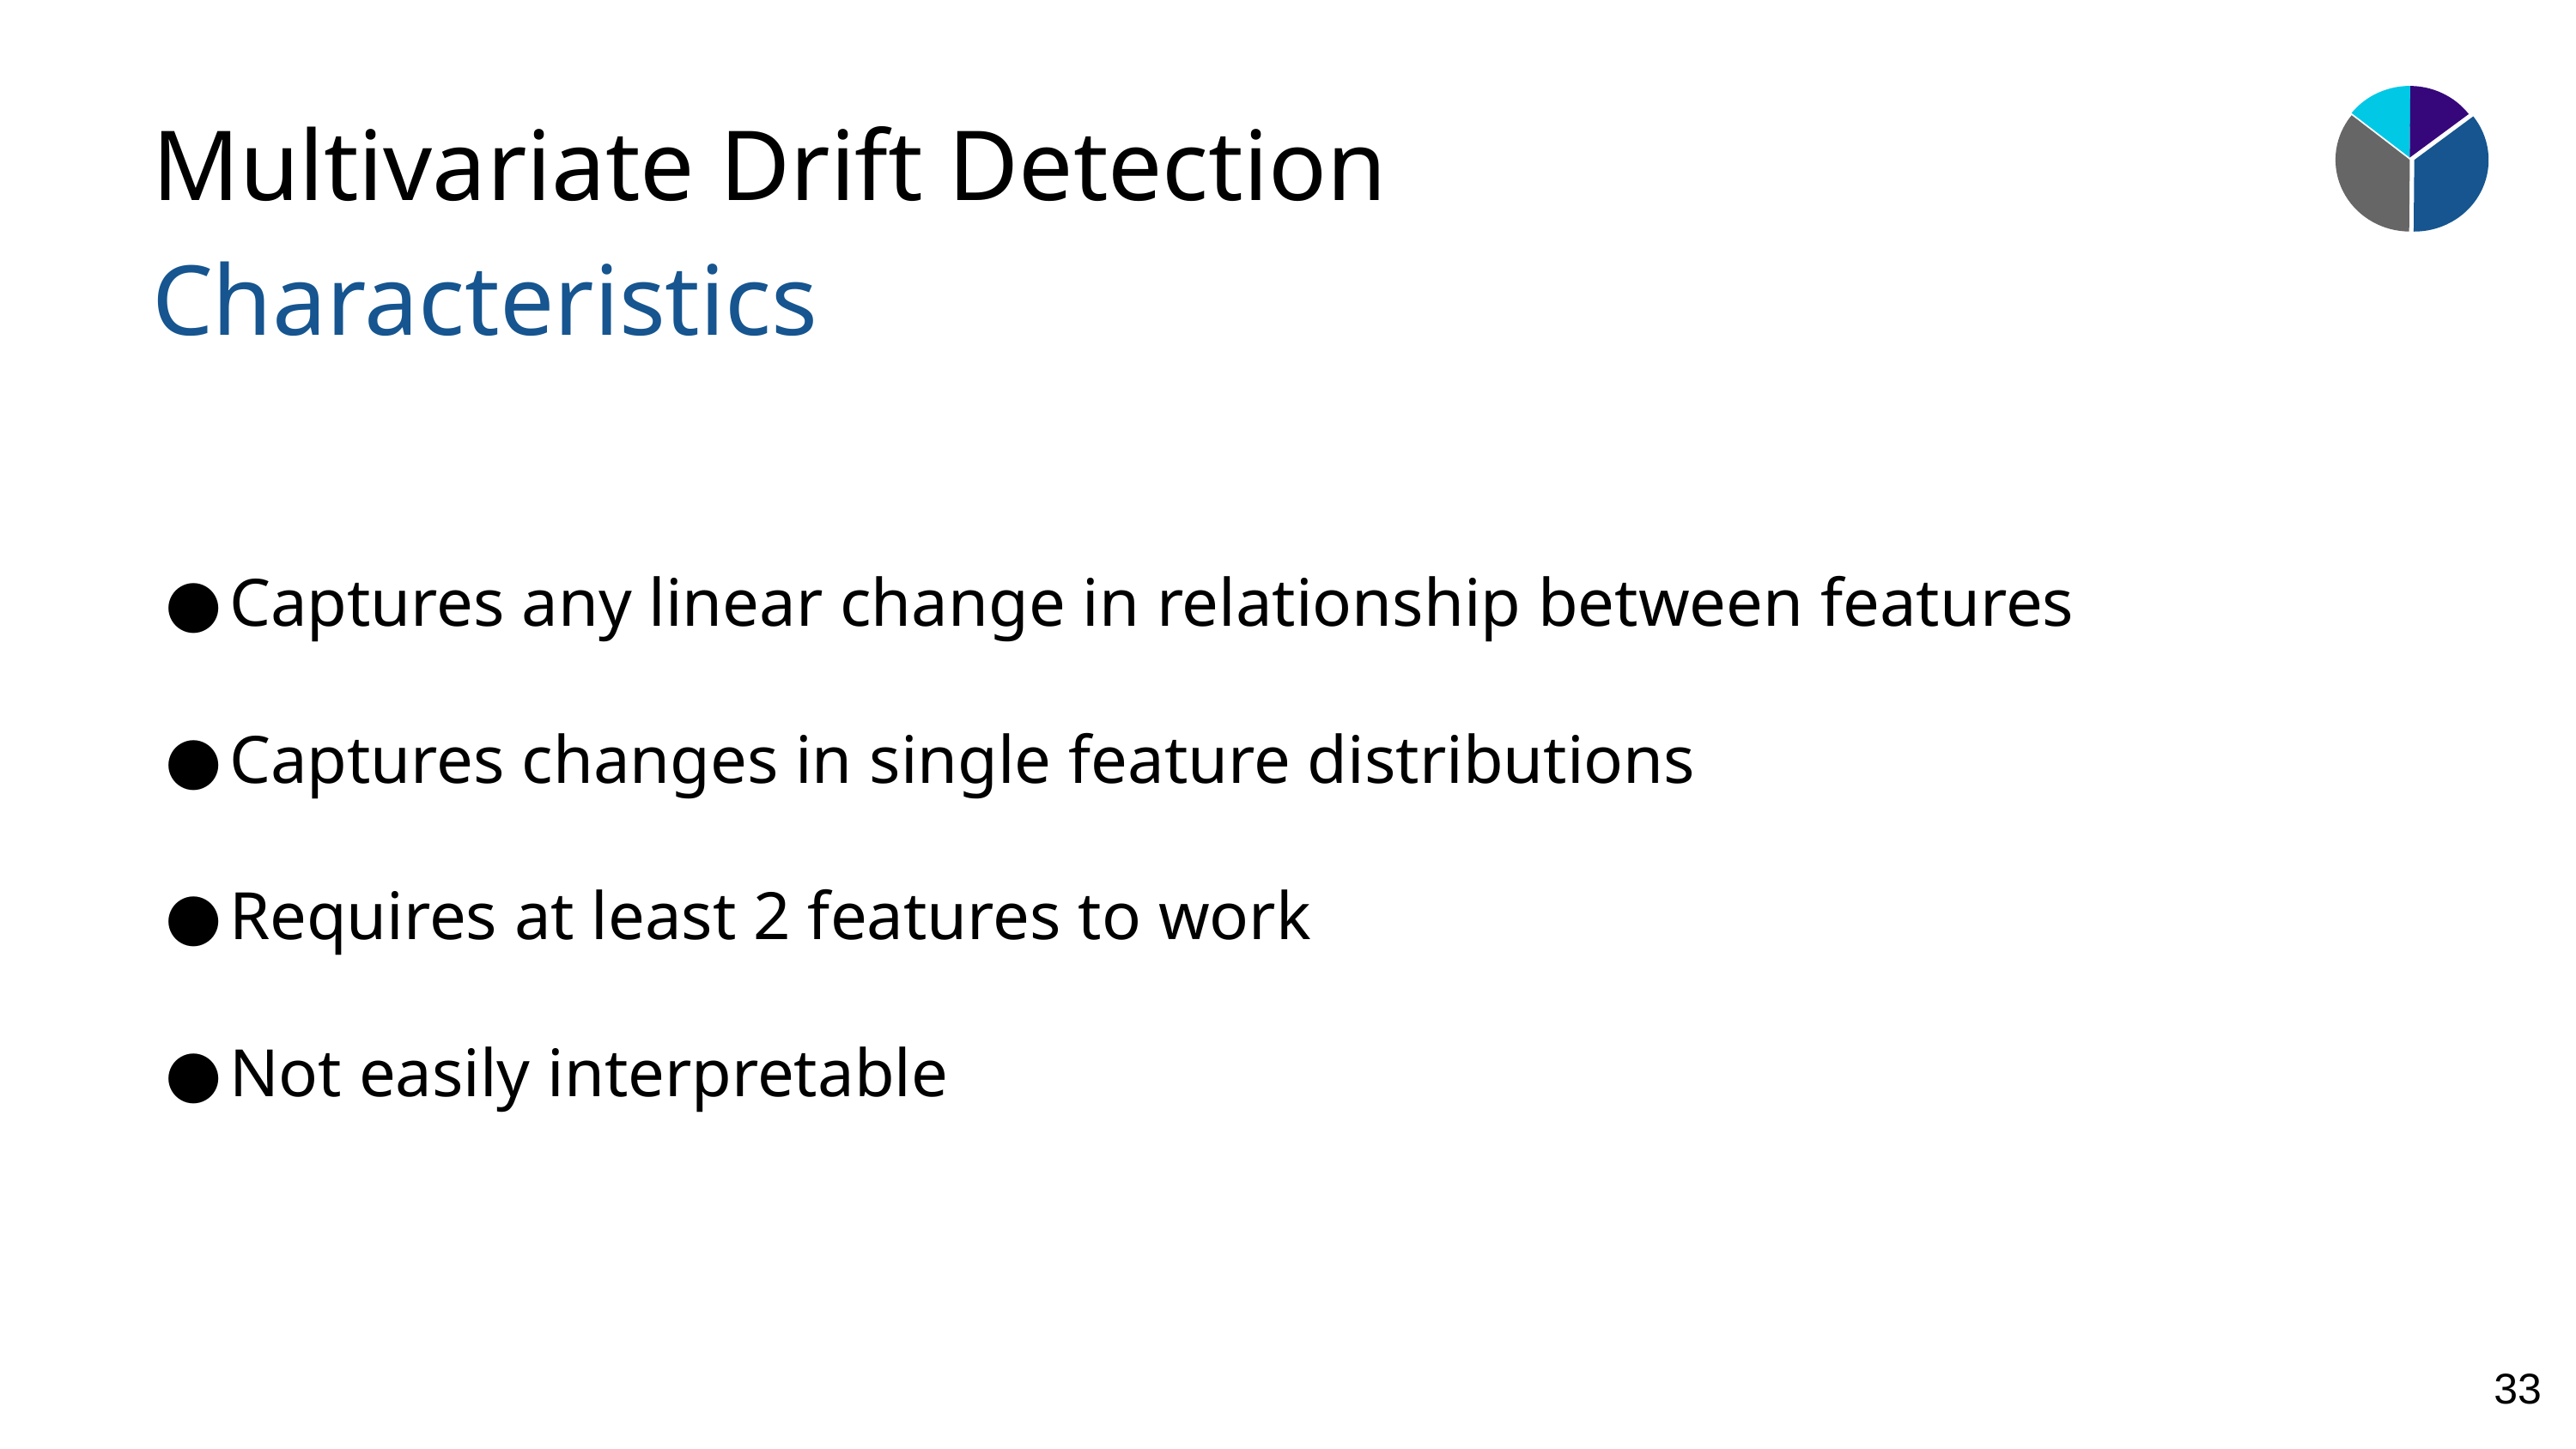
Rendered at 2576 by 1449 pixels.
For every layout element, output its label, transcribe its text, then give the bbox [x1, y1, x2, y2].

text_box Captures any linear change in relationship between features Captures changes in single feature distributions Requires at least 2 features to work Not easily interpretable [151, 470, 2148, 1123]
slide_number ‹#› [2410, 1337, 2566, 1449]
text_box Multivariate Drift Detection Characteristics [152, 85, 2325, 373]
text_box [2334, 85, 2490, 233]
